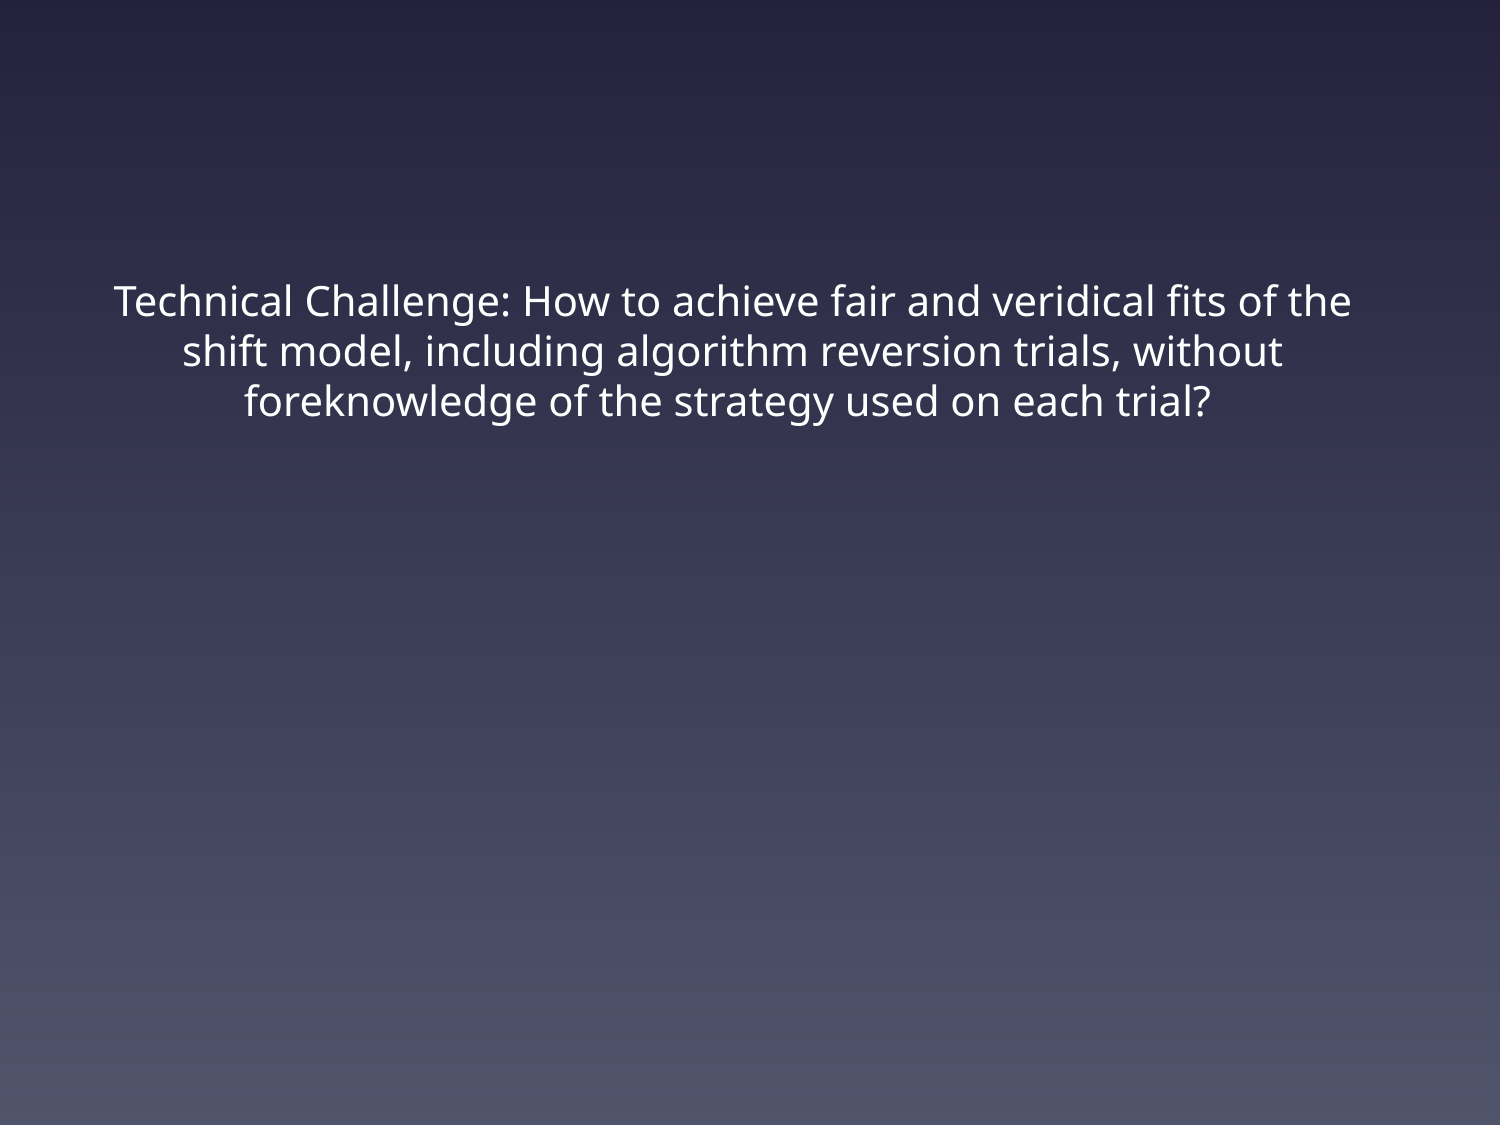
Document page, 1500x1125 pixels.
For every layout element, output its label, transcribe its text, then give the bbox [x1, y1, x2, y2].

text_box Technical Challenge: How to achieve fair and veridical fits of the shift model, including algorithm reversion trials, without foreknowledge of the strategy used on each trial? [82, 267, 1383, 798]
